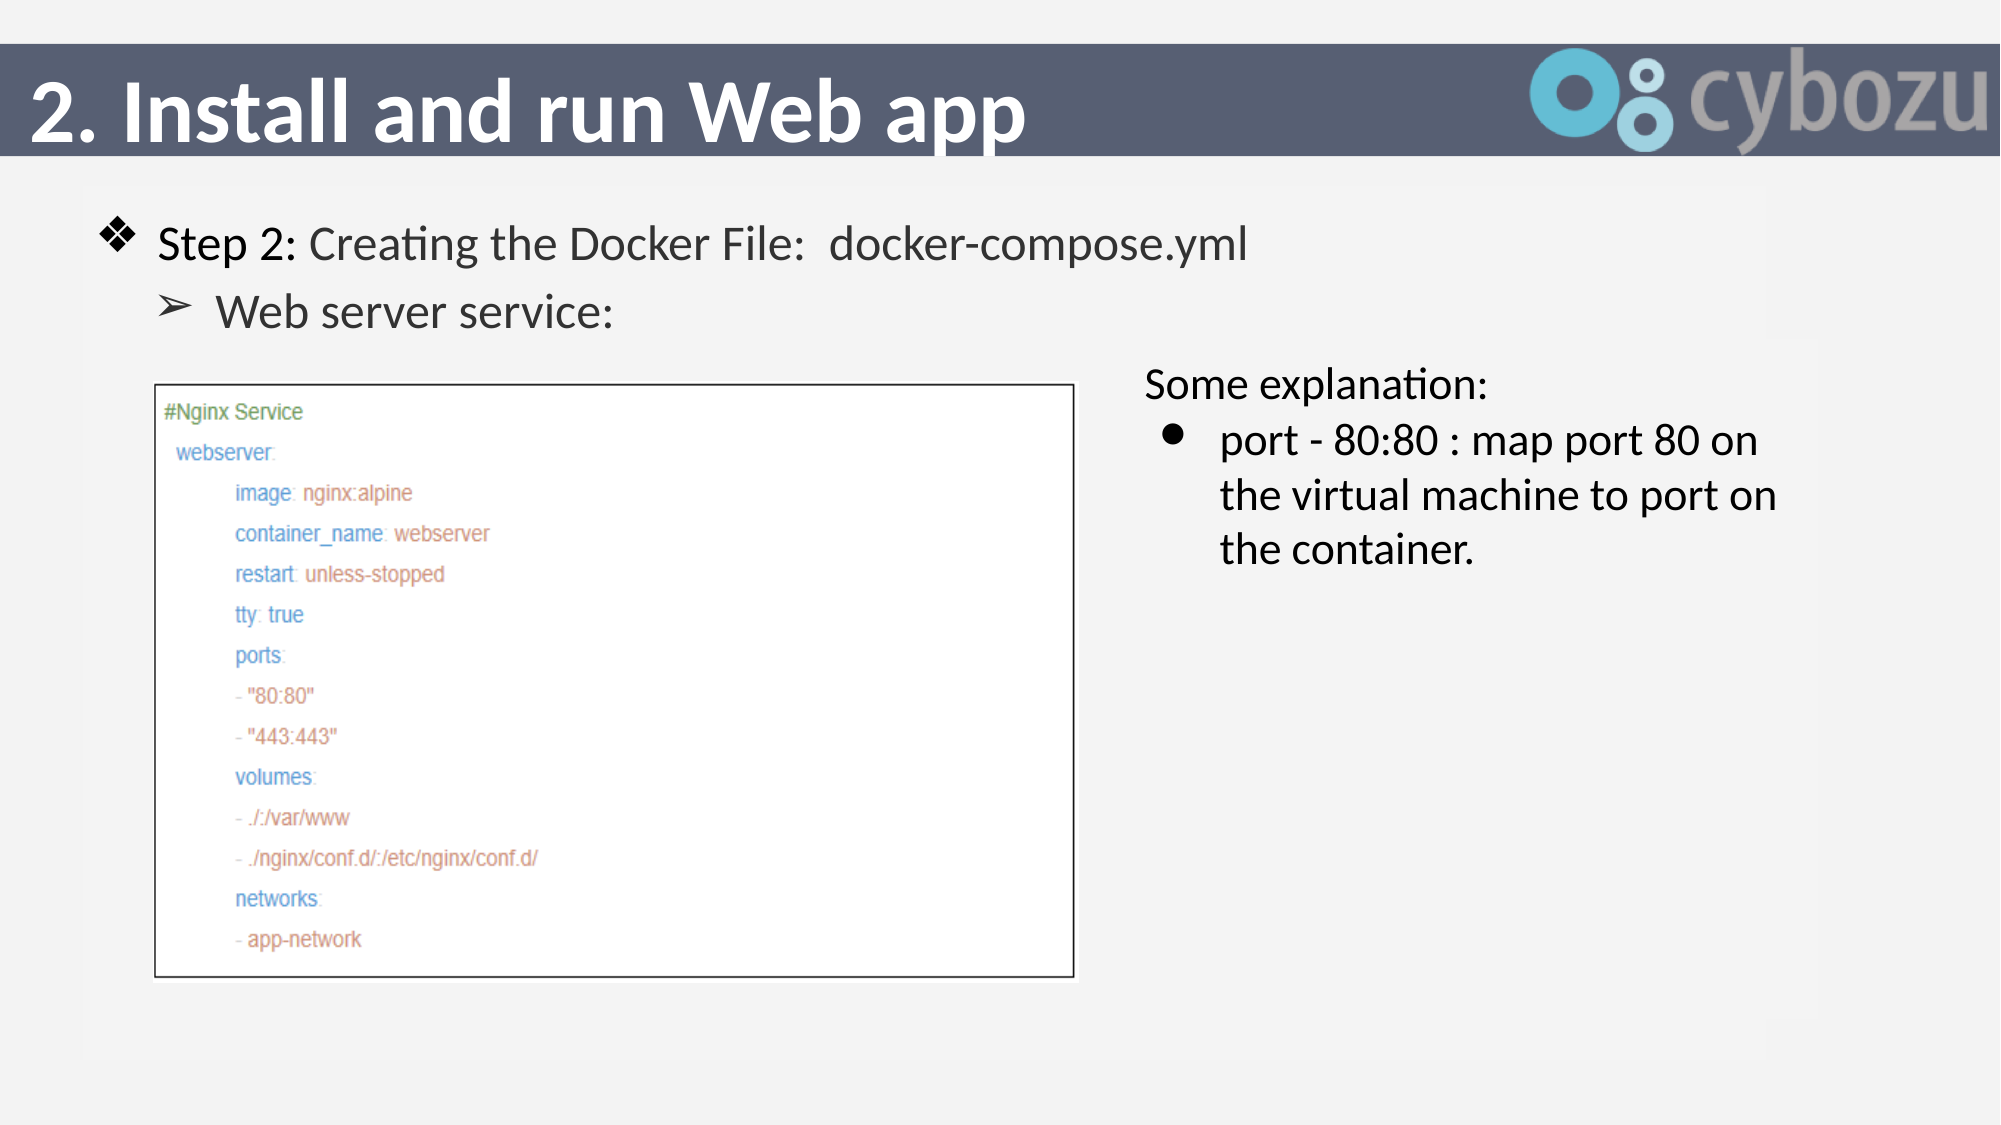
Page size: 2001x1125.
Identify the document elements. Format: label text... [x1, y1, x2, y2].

picture [1514, 0, 2000, 216]
text_box 2. Install and run Web app [0, 43, 1509, 157]
text_box Some explanation: port - 80:80 : map port 80 on the virtual machine to port on the container. [1129, 339, 1819, 1019]
text_box Step 2: Creating the Docker File: docker-compose.yml Web server service: [82, 185, 1766, 1061]
picture [152, 381, 1079, 983]
